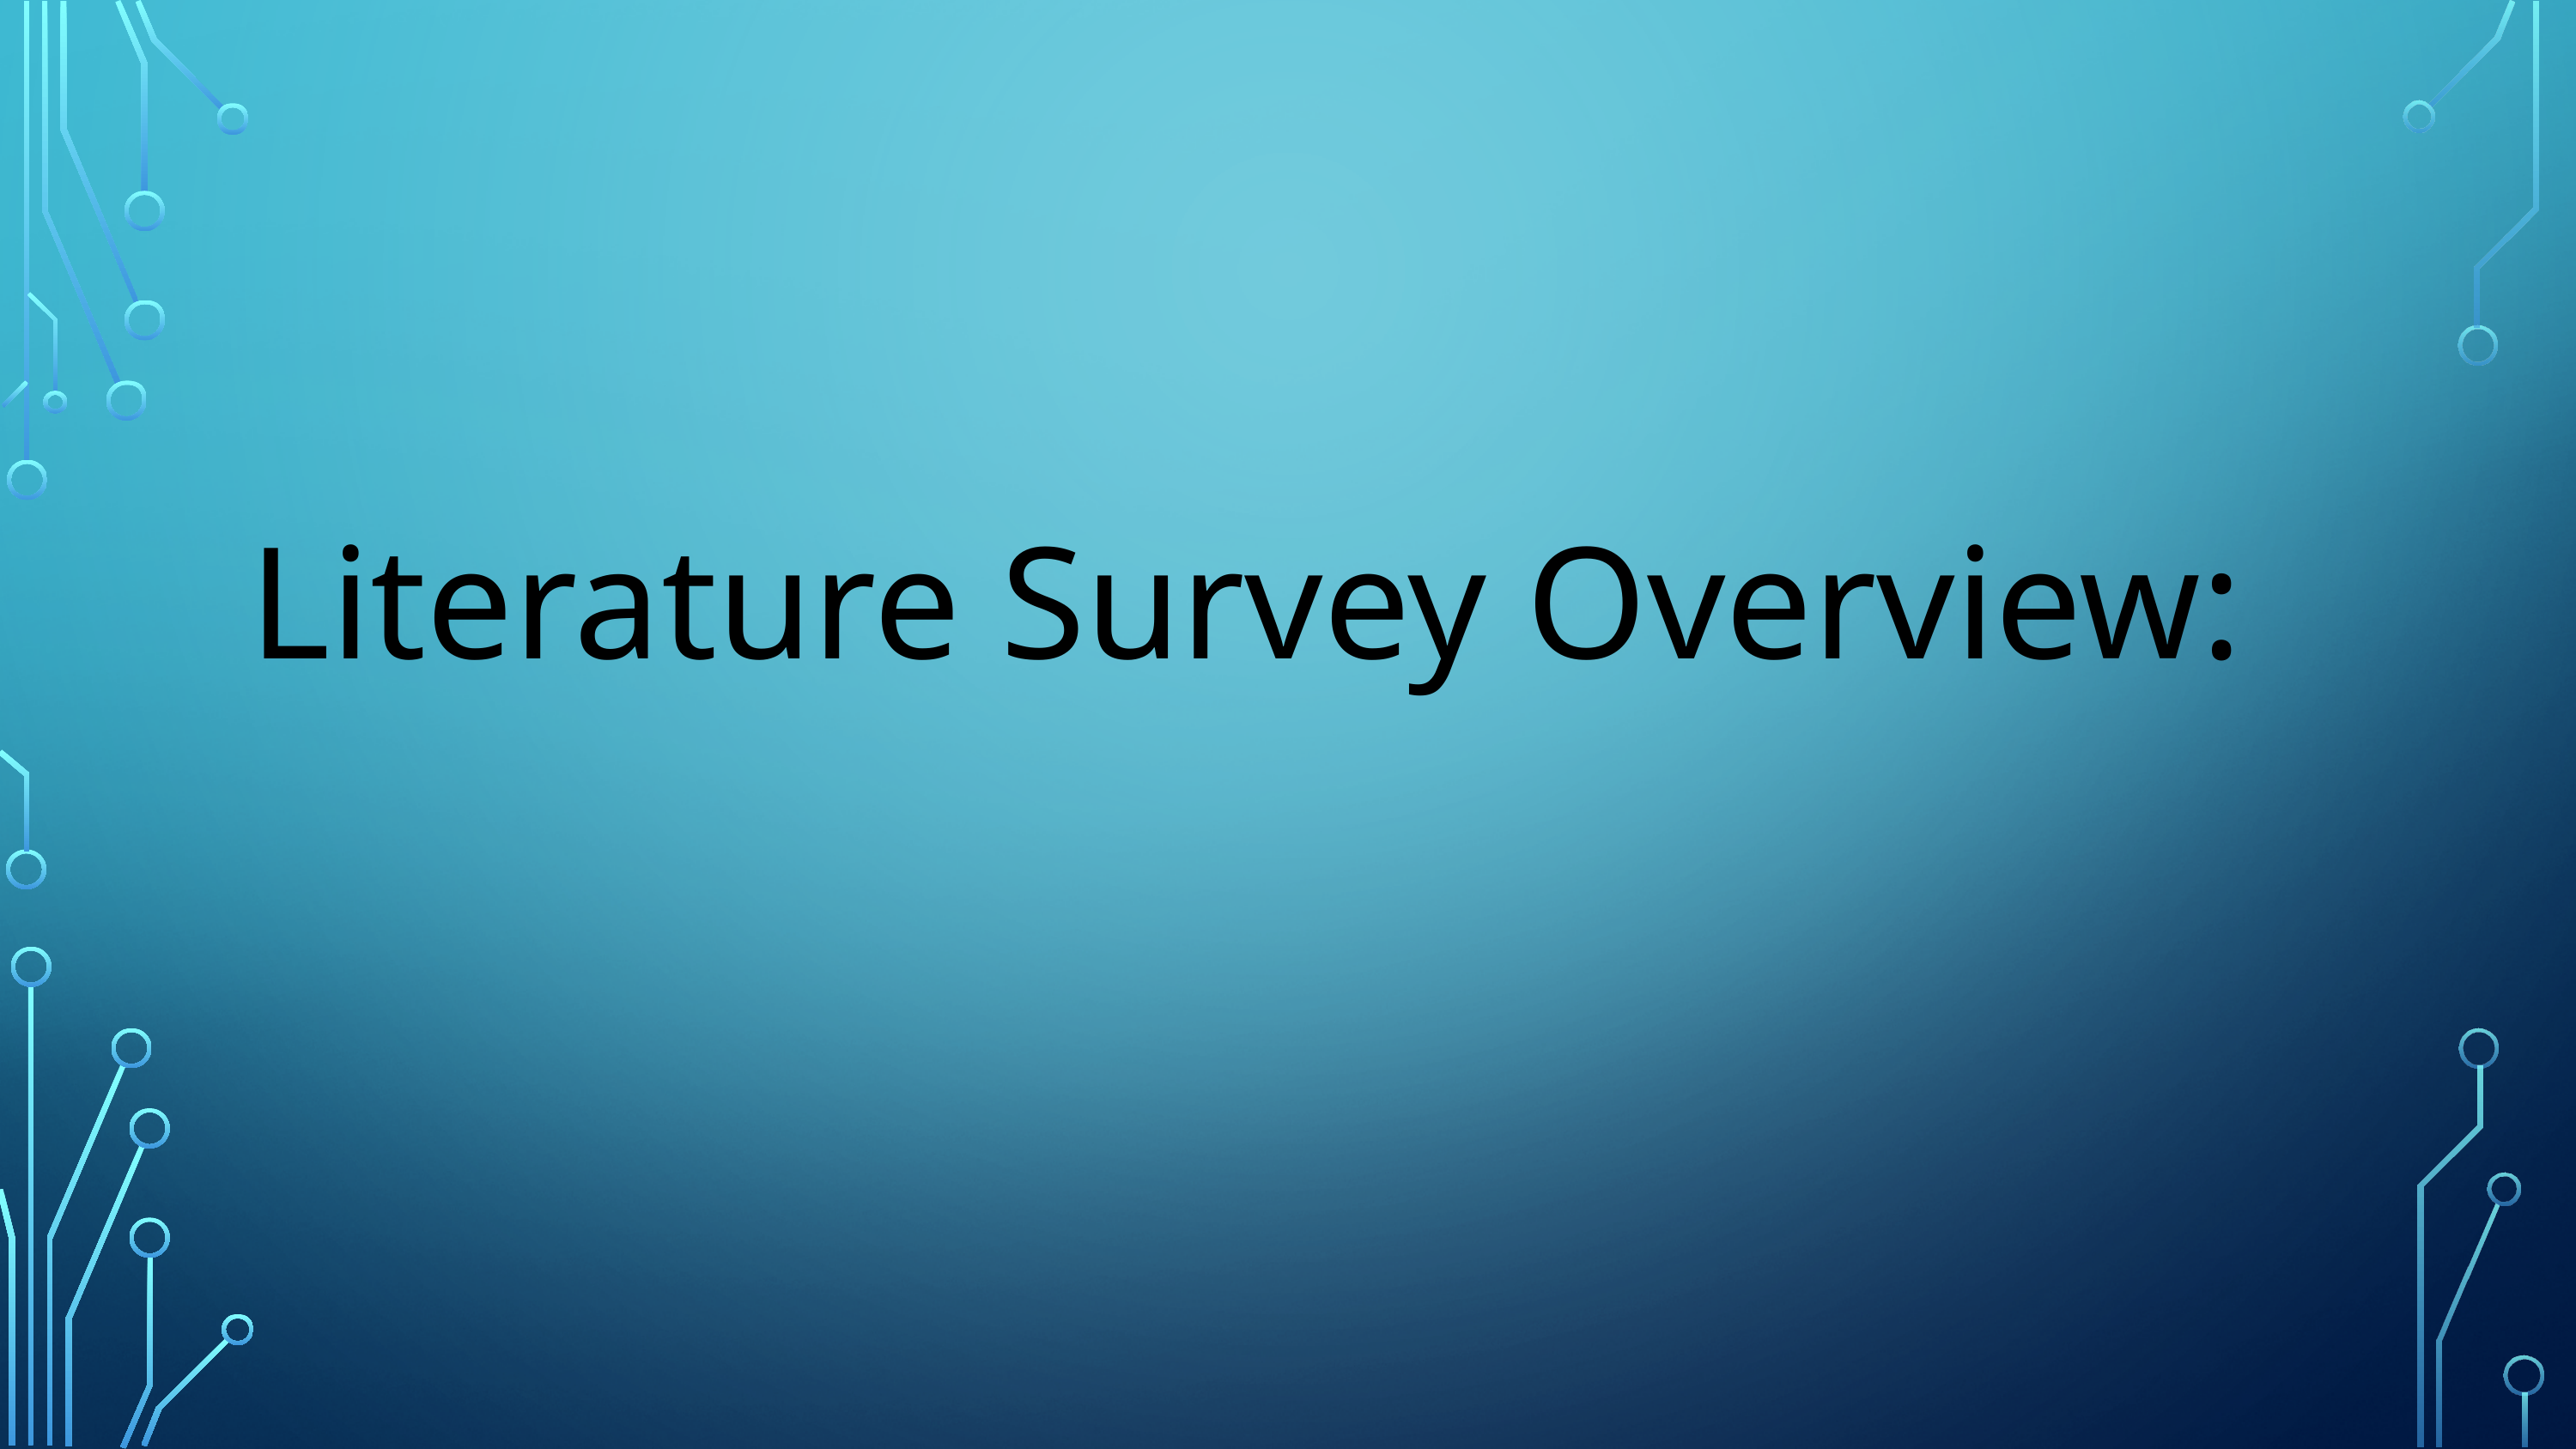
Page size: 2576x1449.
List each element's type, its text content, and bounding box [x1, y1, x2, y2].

text_box Literature Survey Overview: [188, 473, 2303, 690]
